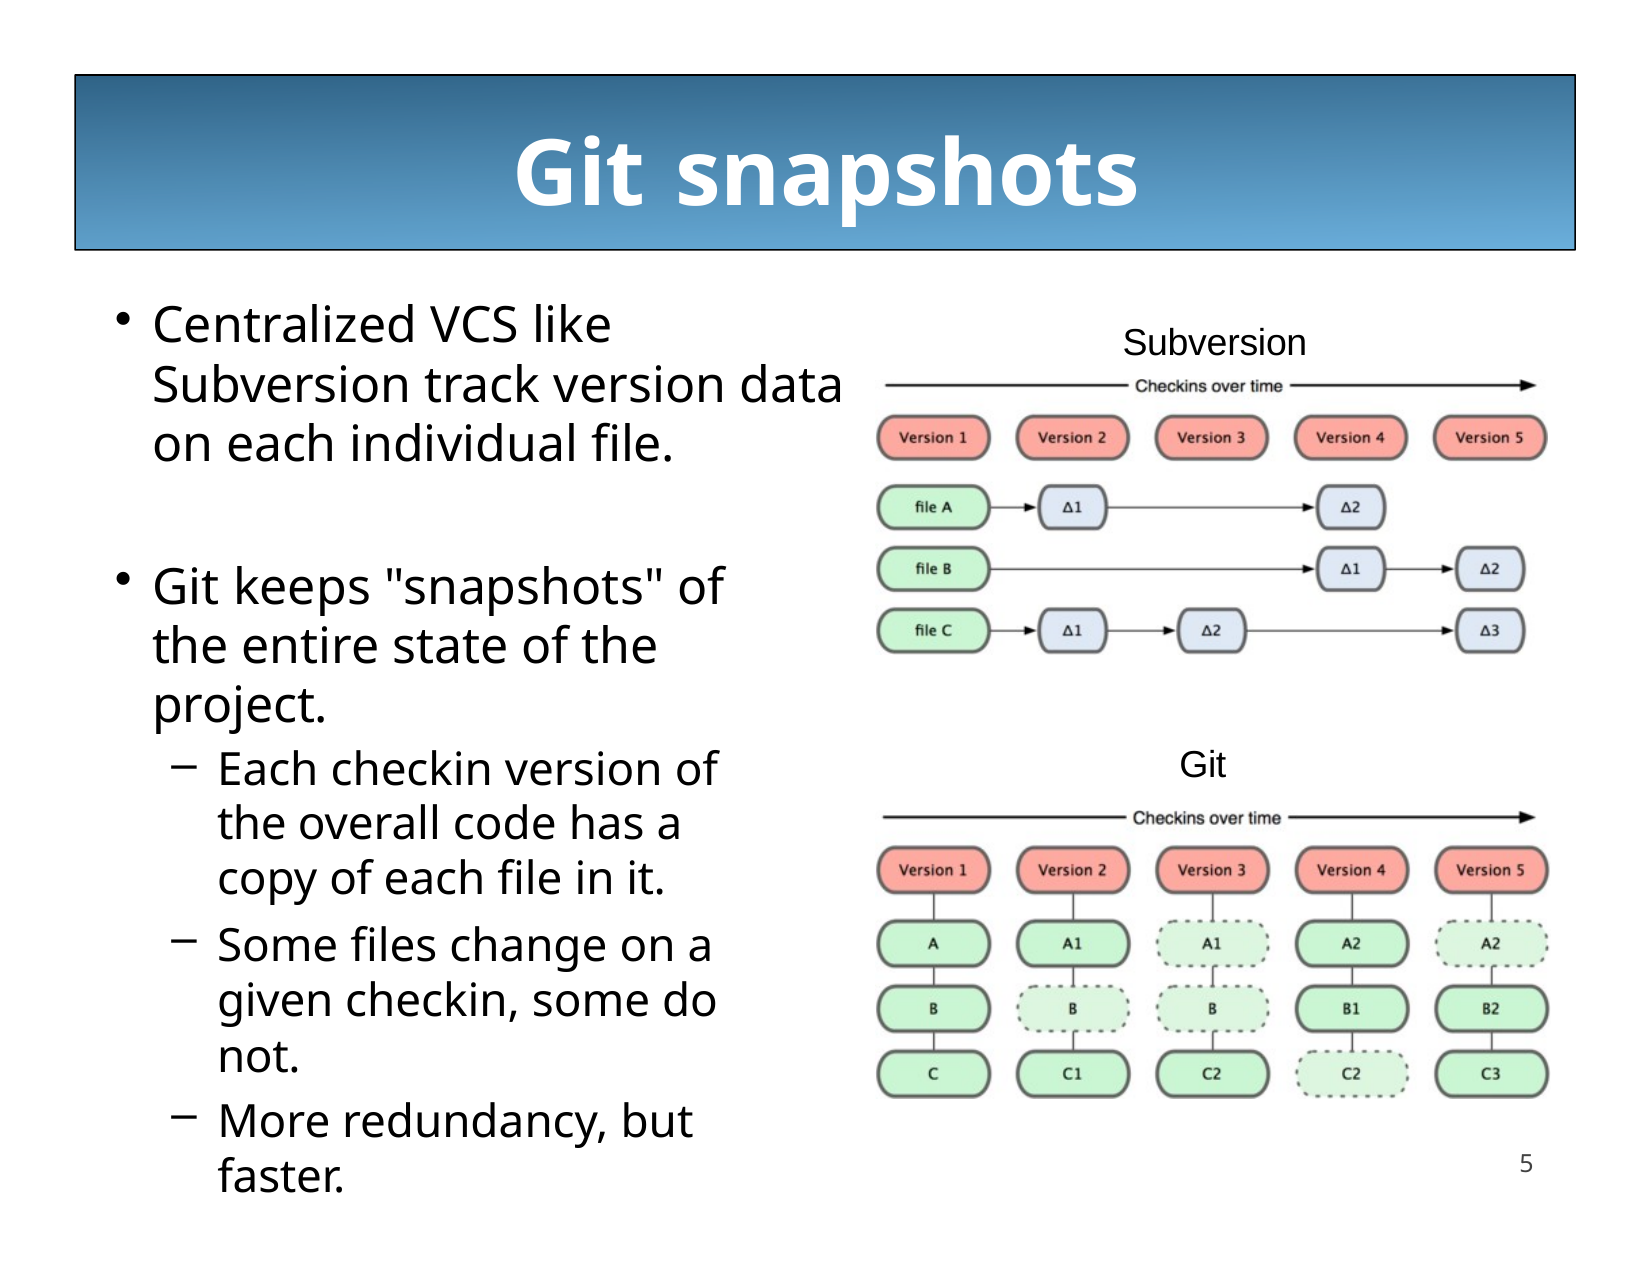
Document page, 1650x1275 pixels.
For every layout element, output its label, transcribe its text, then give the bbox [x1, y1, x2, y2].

picture [875, 810, 1551, 1099]
title Git snapshots [509, 111, 1142, 327]
text_box Git keeps "snapshots" of the entire state of the project. Each checkin version of the overall code has a copy of each file in it. Some files change on a given checkin, some do not. More redundancy, but faster. [113, 550, 813, 1202]
text_box Centralized VCS like Subversion track version data on each individual file. [113, 292, 850, 474]
picture [875, 379, 1549, 656]
text_box Subversion [1120, 315, 1313, 363]
text_box Git [1177, 737, 1230, 785]
picture [76, 76, 1574, 249]
slide_number 5 [1513, 1145, 1560, 1275]
